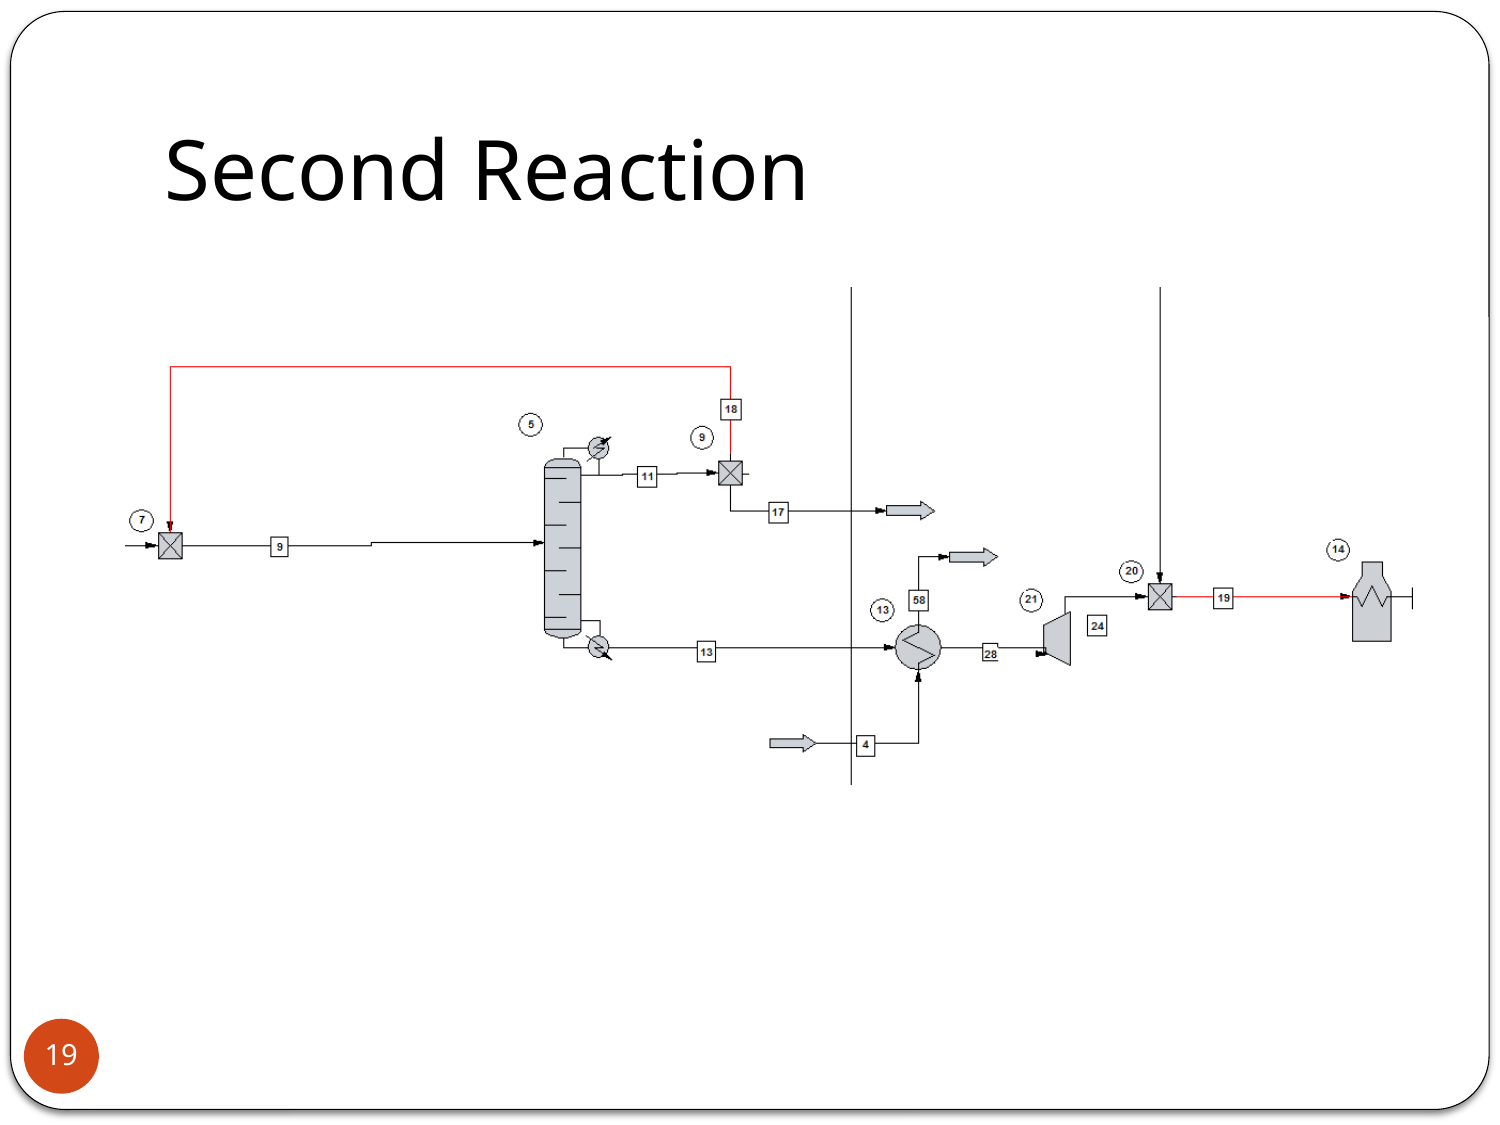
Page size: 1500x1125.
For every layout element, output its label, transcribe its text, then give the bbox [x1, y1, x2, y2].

slide_number 19 [23, 1018, 99, 1094]
title Second Reaction [150, 45, 1425, 233]
picture [124, 287, 1413, 886]
